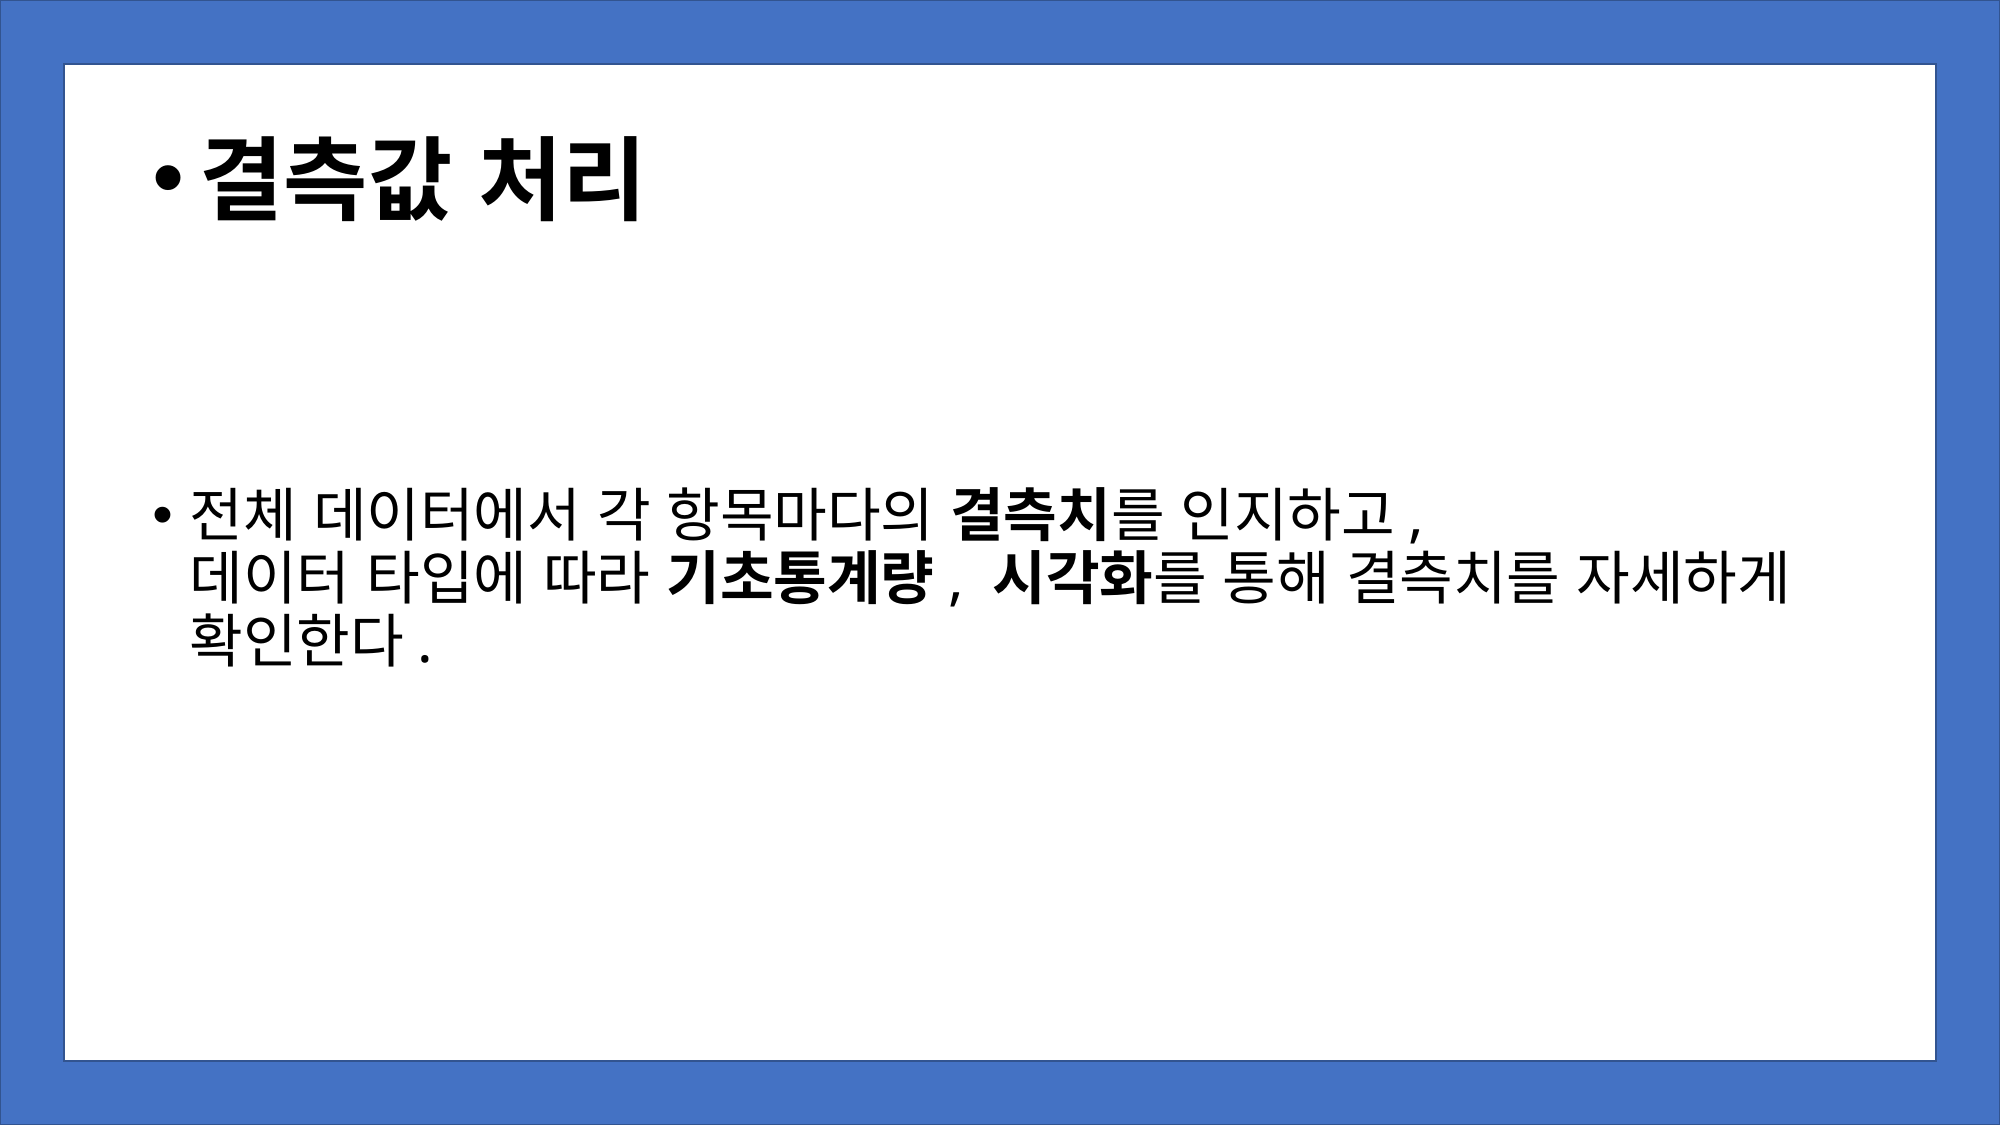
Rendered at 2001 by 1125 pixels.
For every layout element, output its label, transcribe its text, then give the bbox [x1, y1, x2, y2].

text_box [0, 0, 2000, 1125]
text_box 결측값 처리 [137, 114, 714, 240]
list 전체 데이터에서 각 항목마다의 결측치를 인지하고, 데이터 타입에 따라 기초통계량, 시각화를 통해 결측치를 자세하게 확인한다. [137, 478, 1863, 711]
